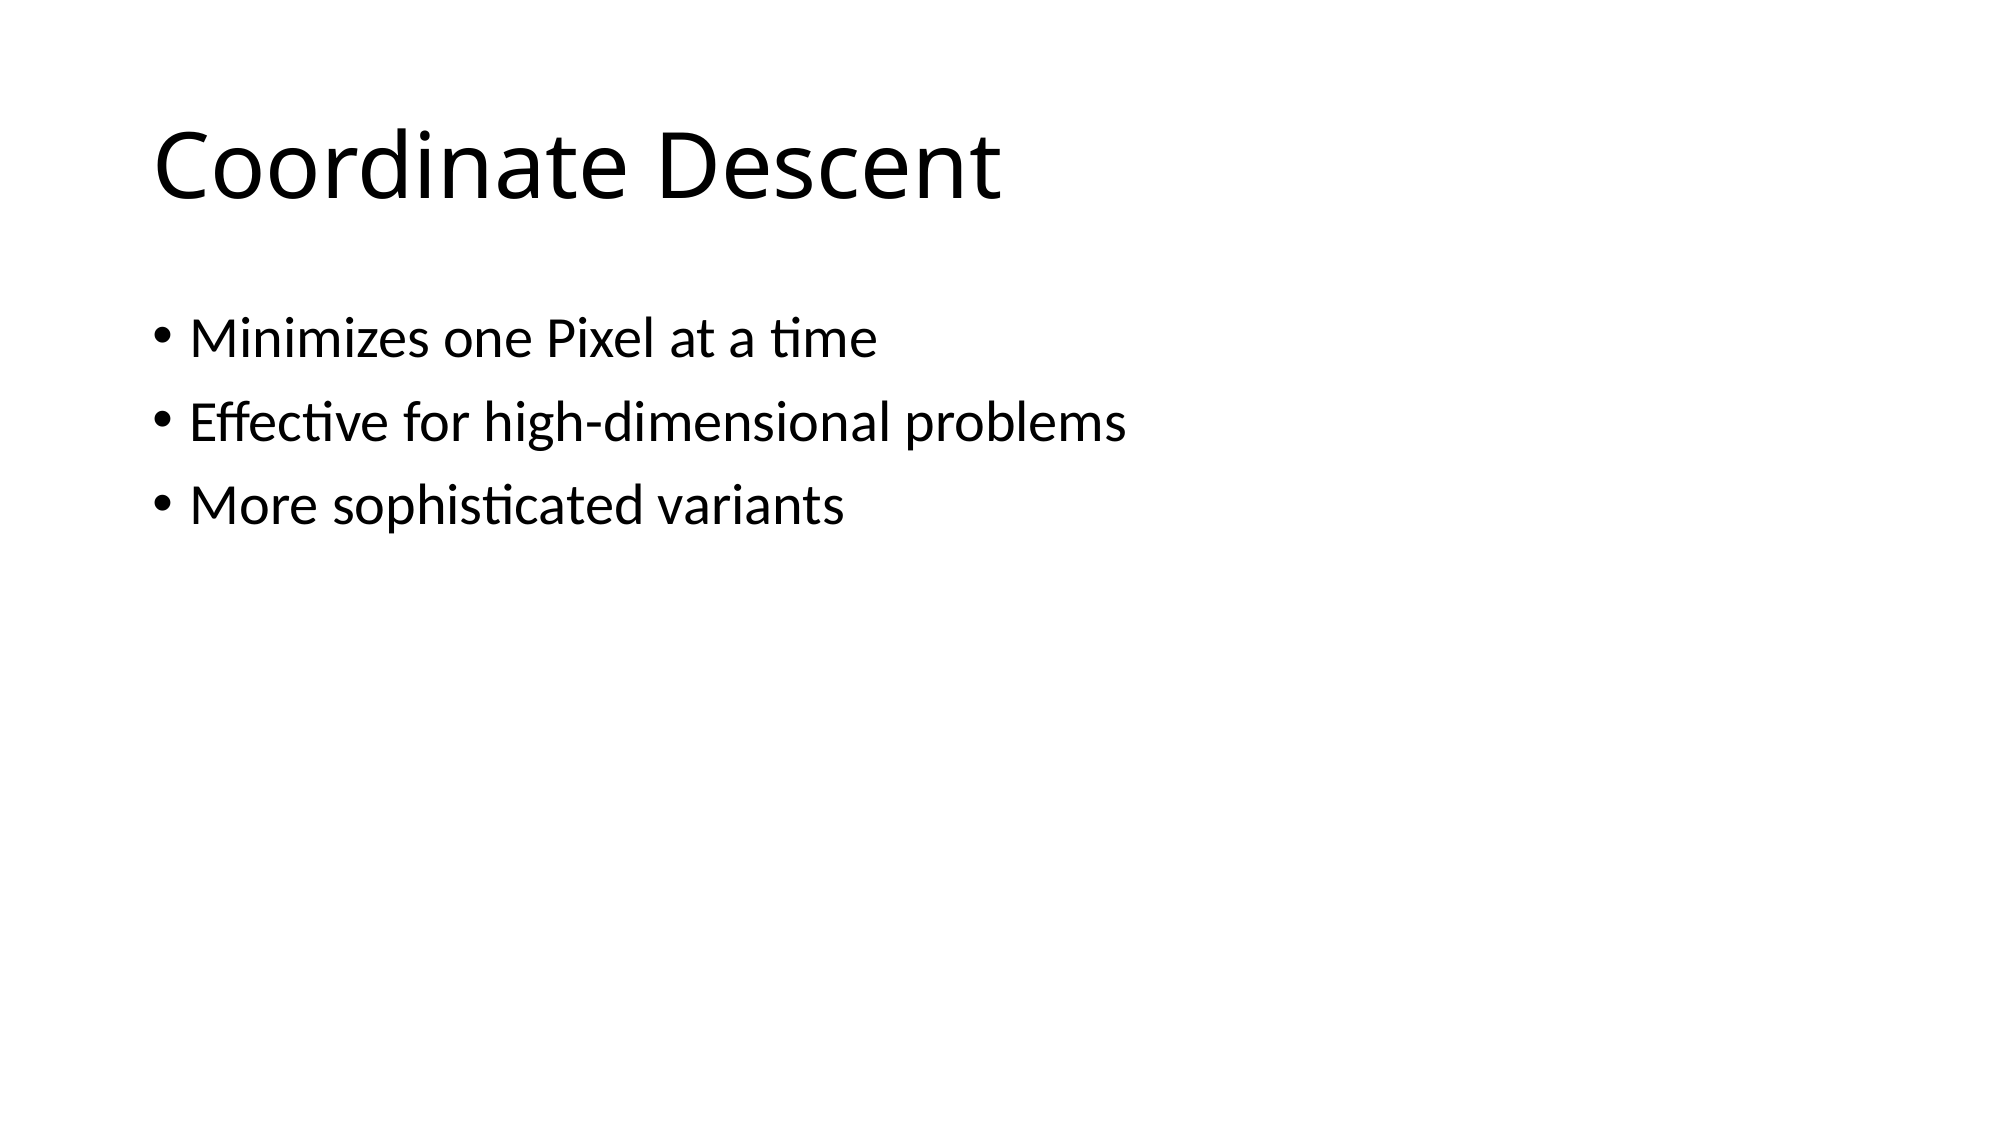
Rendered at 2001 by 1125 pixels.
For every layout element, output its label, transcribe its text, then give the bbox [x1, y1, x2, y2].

title Coordinate Descent [137, 59, 1863, 278]
list Minimizes one Pixel at a time Effective for high-dimensional problems More sophisticated variants [137, 299, 1863, 1014]
